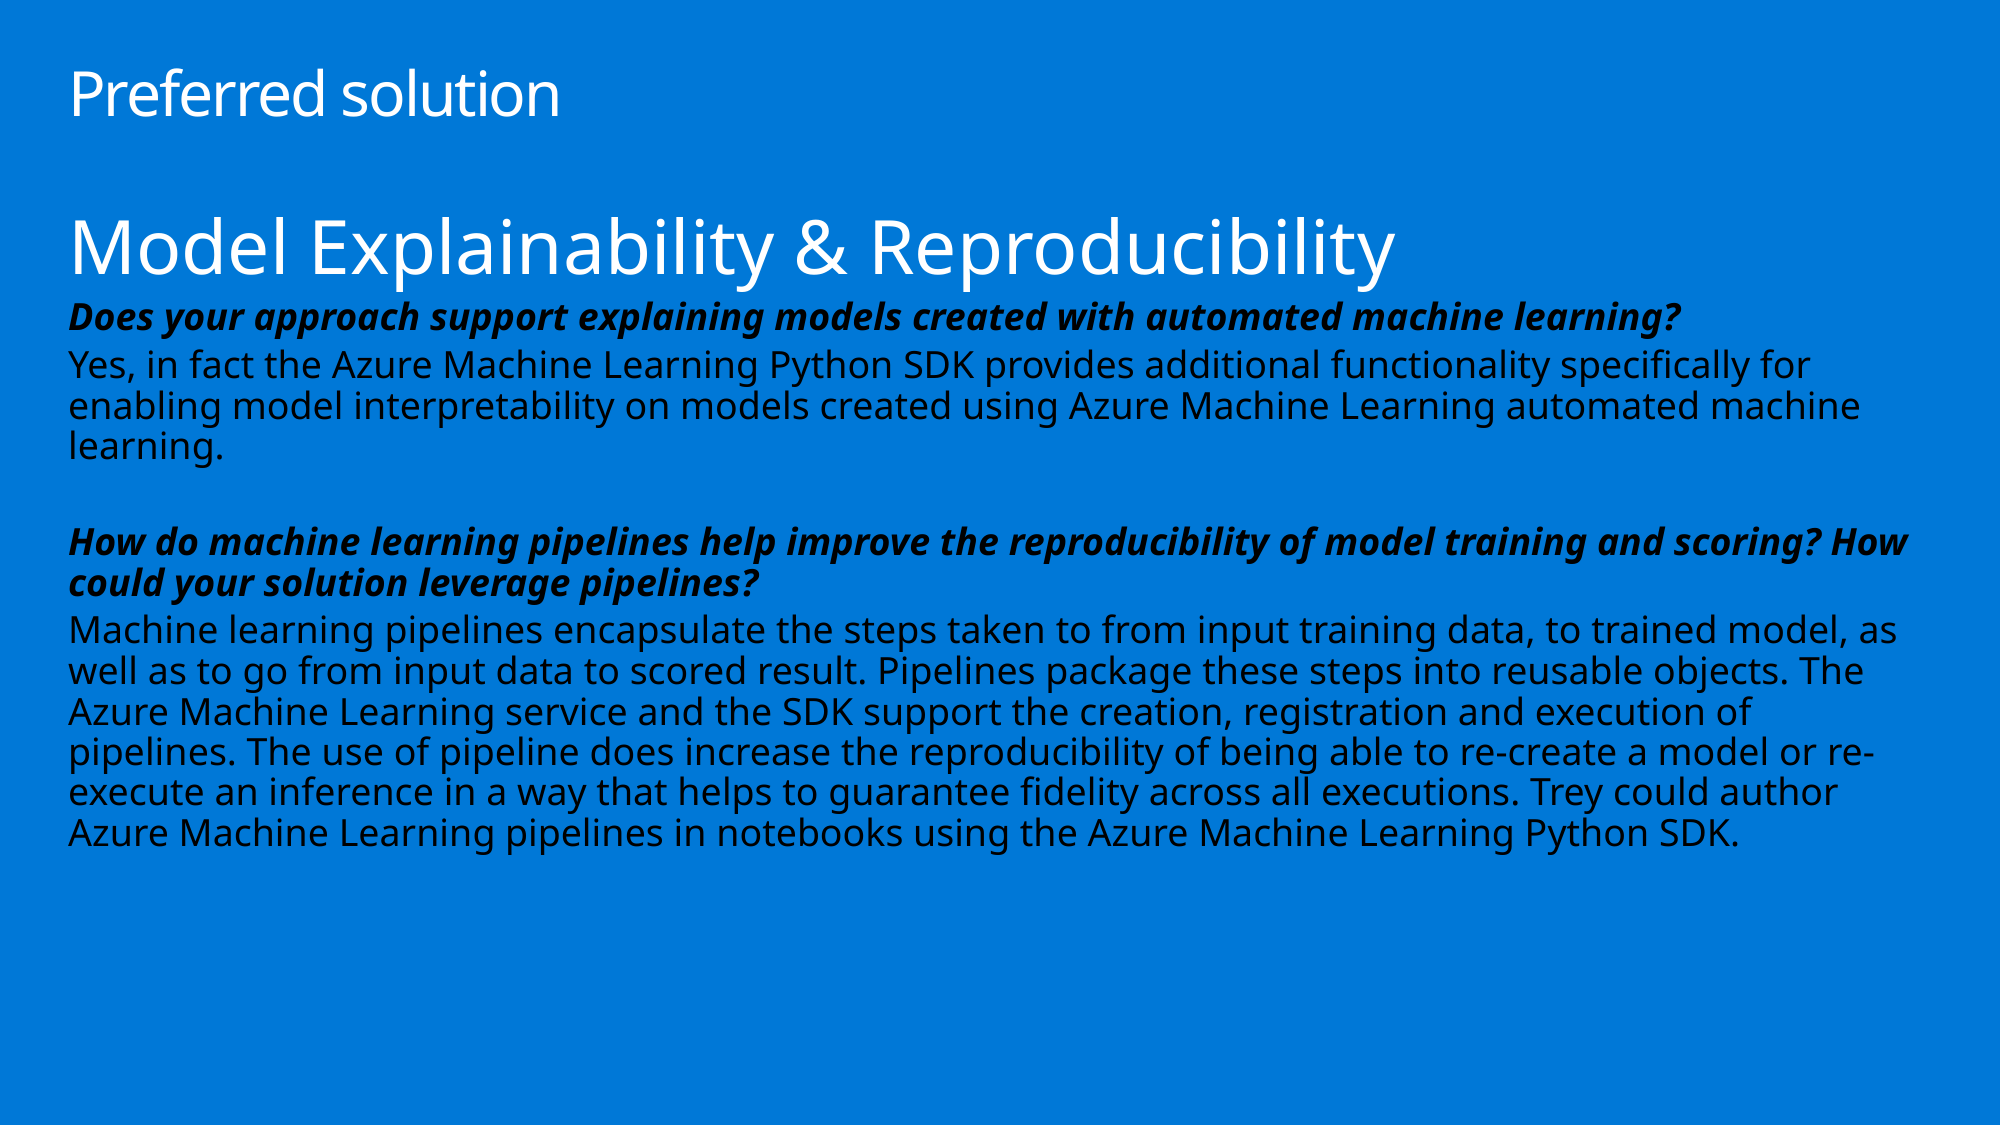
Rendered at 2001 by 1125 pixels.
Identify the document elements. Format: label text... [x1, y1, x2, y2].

list Model Explainability & Reproducibility Does your approach support explaining models created with automated machine learning? Yes, in fact the Azure Machine Learning Python SDK provides additional functionality specifically for enabling model interpretability on models created using Azure Machine Learning automated machine learning. How do machine learning pipelines help improve the reproducibility of model training and scoring? How could your solution leverage pipelines? Machine learning pipelines encapsulate the steps taken to from input training data, to trained model, as well as to go from input data to scored result. Pipelines package these steps into reusable objects. The Azure Machine Learning service and the SDK support the creation, registration and execution of pipelines. The use of pipeline does increase the reproducibility of being able to re-create a model or re-execute an inference in a way that helps to guarantee fidelity across all executions. Trey could author Azure Machine Learning pipelines in notebooks using the Azure Machine Learning Python SDK. [44, 196, 1956, 1041]
title Preferred solution [44, 47, 1957, 196]
